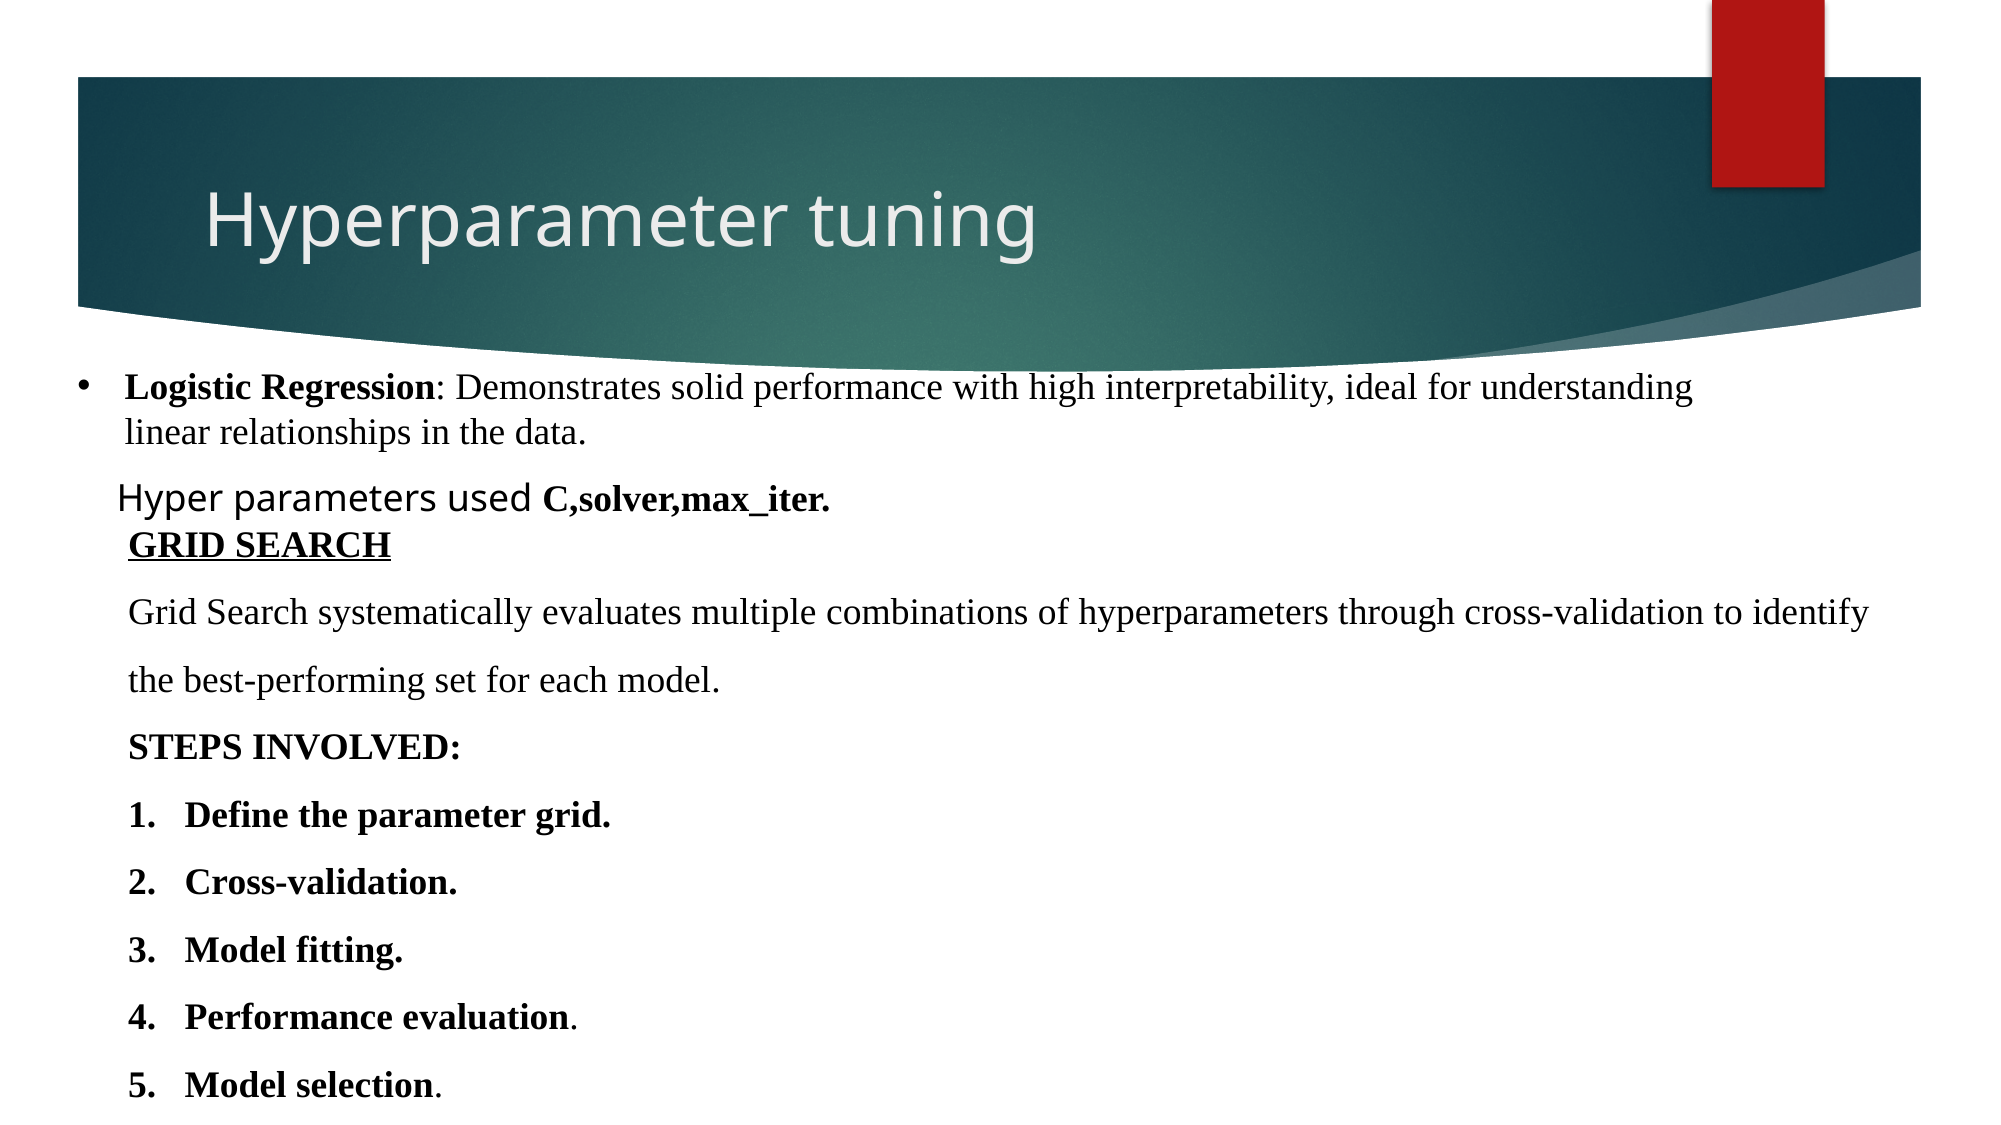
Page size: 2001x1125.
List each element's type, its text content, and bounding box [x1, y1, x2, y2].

text_box Logistic Regression: Demonstrates solid performance with high interpretability, ideal for understanding linear relationships in the data. Hyper parameters used C,solver,max_iter. [62, 354, 1763, 594]
text_box GRID SEARCH Grid Search systematically evaluates multiple combinations of hyperparameters through cross-validation to identify the best-performing set for each model. STEPS INVOLVED: Define the parameter grid. Cross-validation. Model fitting. Performance evaluation. Model selection. [113, 512, 1887, 1125]
title Hyperparameter tuning [188, 158, 1637, 275]
